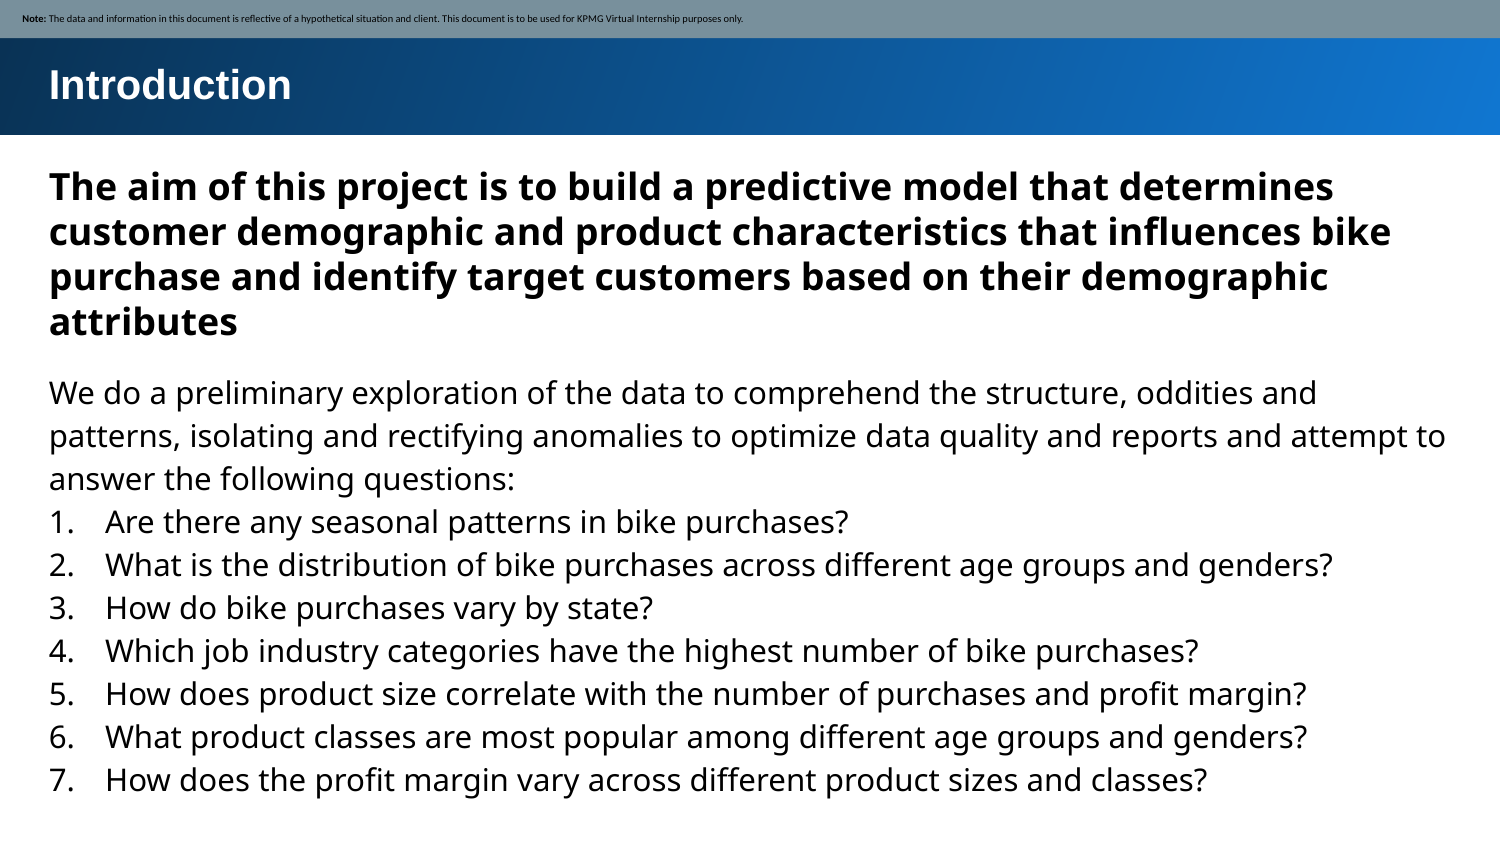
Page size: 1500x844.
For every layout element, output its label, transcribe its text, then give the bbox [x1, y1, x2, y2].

text_box Introduction [33, 43, 1439, 124]
text_box We do a preliminary exploration of the data to comprehend the structure, oddities and patterns, isolating and rectifying anomalies to optimize data quality and reports and attempt to answer the following questions: Are there any seasonal patterns in bike purchases? What is the distribution of bike purchases across different age groups and genders? How do bike purchases vary by state? Which job industry categories have the highest number of bike purchases? How does product size correlate with the number of purchases and profit margin? What product classes are most popular among different age groups and genders? How does the profit margin vary across different product sizes and classes? [33, 352, 1467, 813]
text_box [0, 39, 1500, 135]
text_box The aim of this project is to build a predictive model that determines customer demographic and product characteristics that influences bike purchase and identify target customers based on their demographic attributes [33, 147, 1463, 352]
text_box Note: The data and information in this document is reflective of a hypothetical situation and client. This document is to be used for KPMG Virtual Internship purposes only. [0, 0, 1500, 39]
